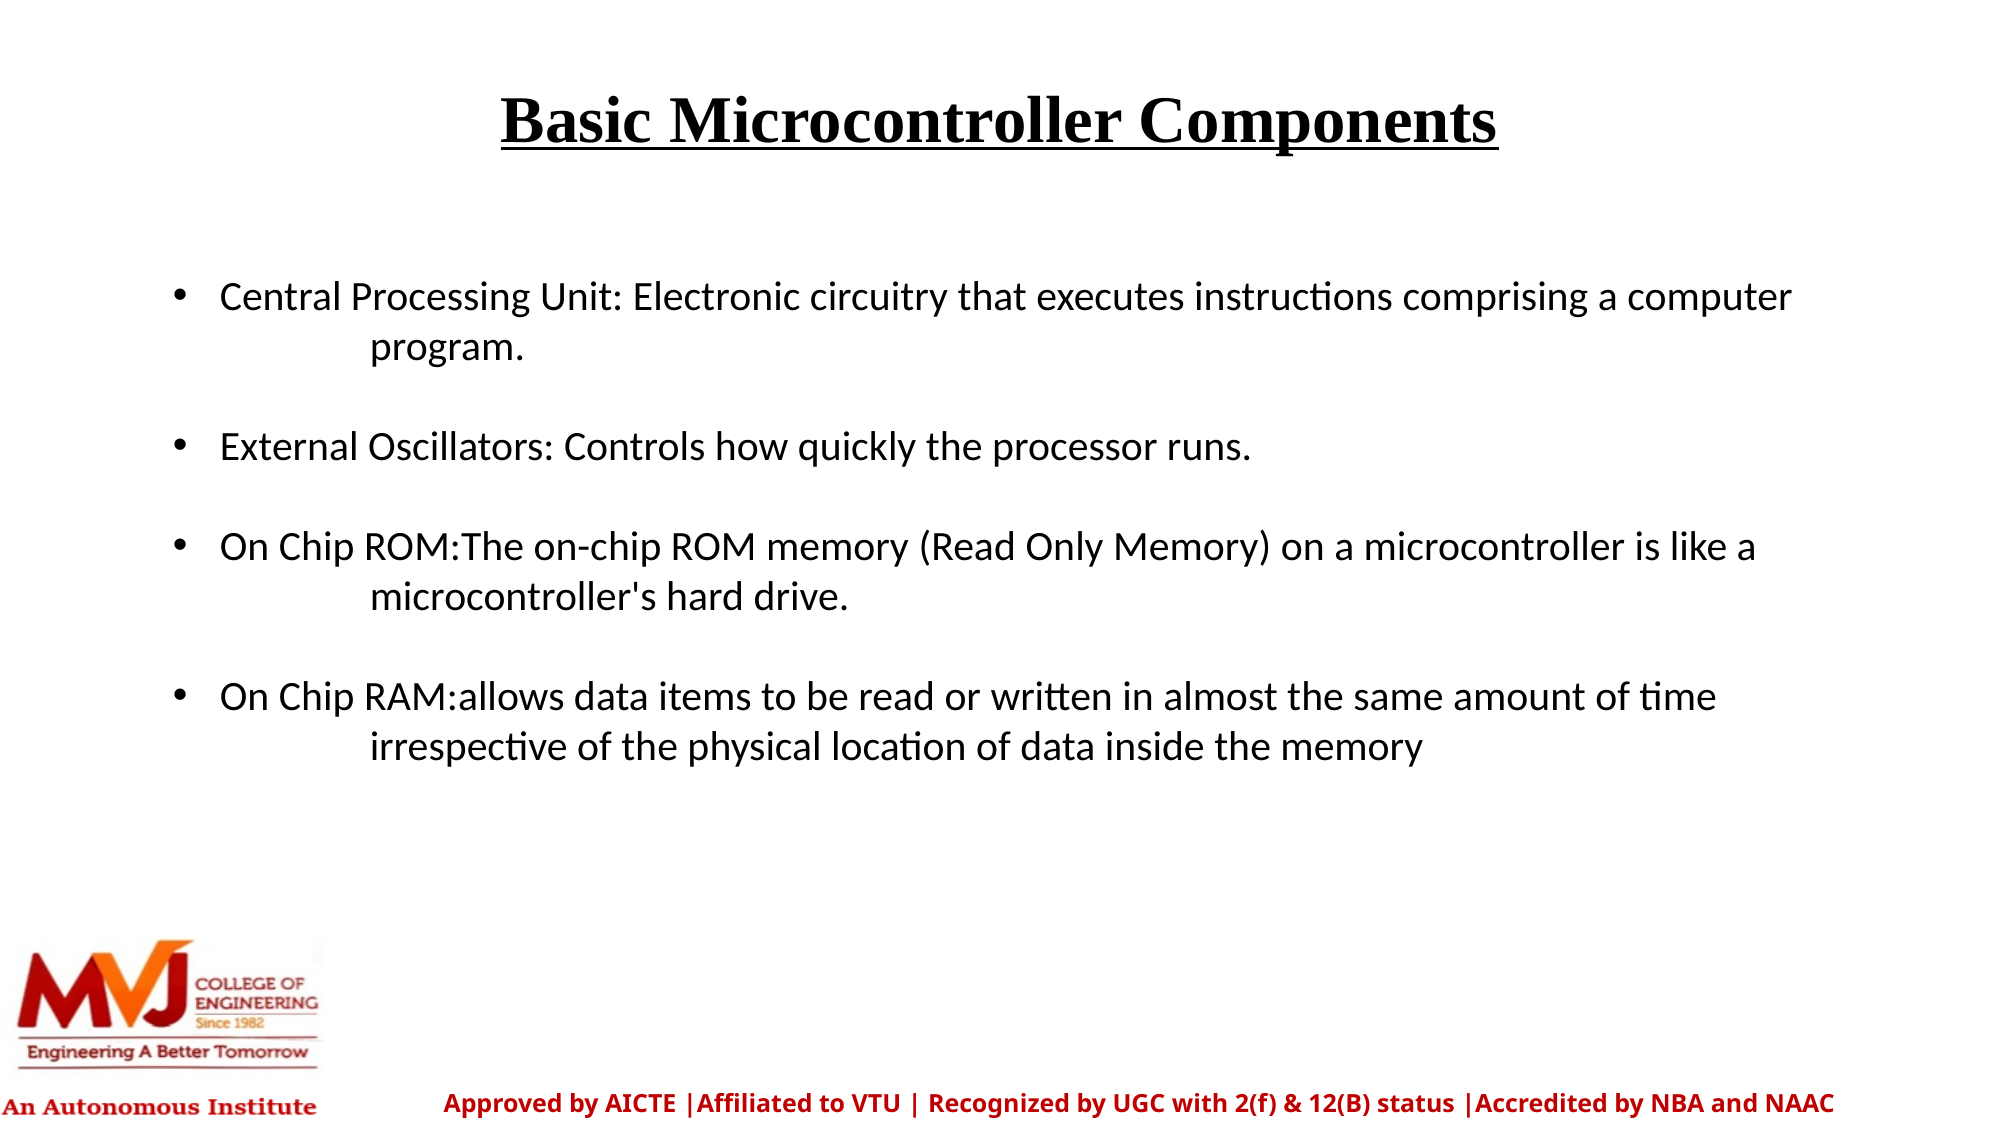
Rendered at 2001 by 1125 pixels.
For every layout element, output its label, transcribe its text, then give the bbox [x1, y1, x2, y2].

text_box Basic Microcontroller Components [420, 77, 1580, 165]
picture [0, 937, 325, 1125]
text_box Approved by AICTE |Affiliated to VTU | Recognized by UGC with 2(f) & 12(B) status |Accredited by NBA and NAAC [407, 1079, 1873, 1125]
text_box Central Processing Unit: Electronic circuitry that executes instructions comprising a computer program. External Oscillators: Controls how quickly the processor runs. On Chip ROM:The on-chip ROM memory (Read Only Memory) on a microcontroller is like a microcontroller's hard drive. On Chip RAM:allows data items to be read or written in almost the same amount of time irrespective of the physical location of data inside the memory [158, 261, 1842, 877]
